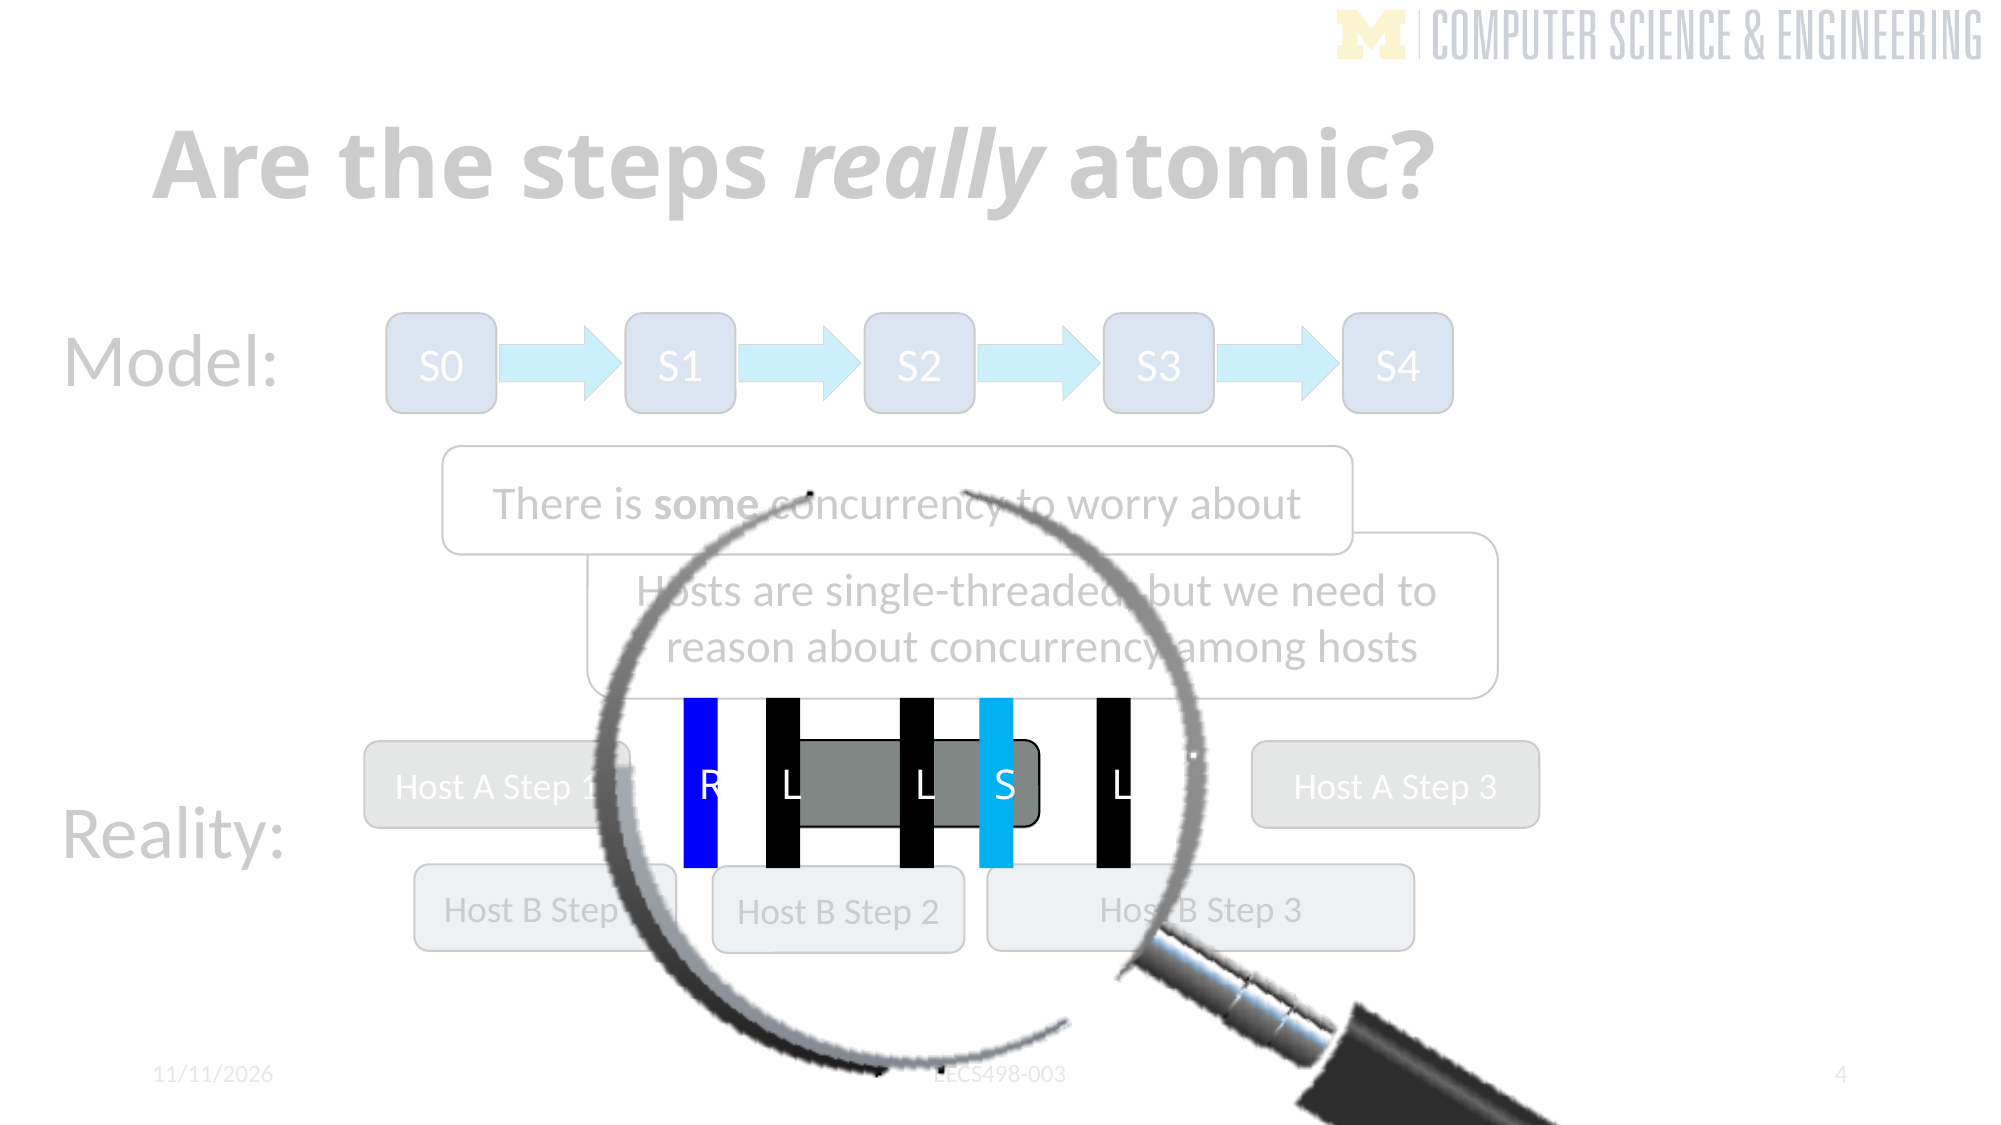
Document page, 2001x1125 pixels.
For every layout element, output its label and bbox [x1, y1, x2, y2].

text_box [0, 0, 2000, 1125]
text_box [364, 741, 624, 953]
picture [539, 288, 1867, 1125]
text_box [386, 313, 1453, 414]
